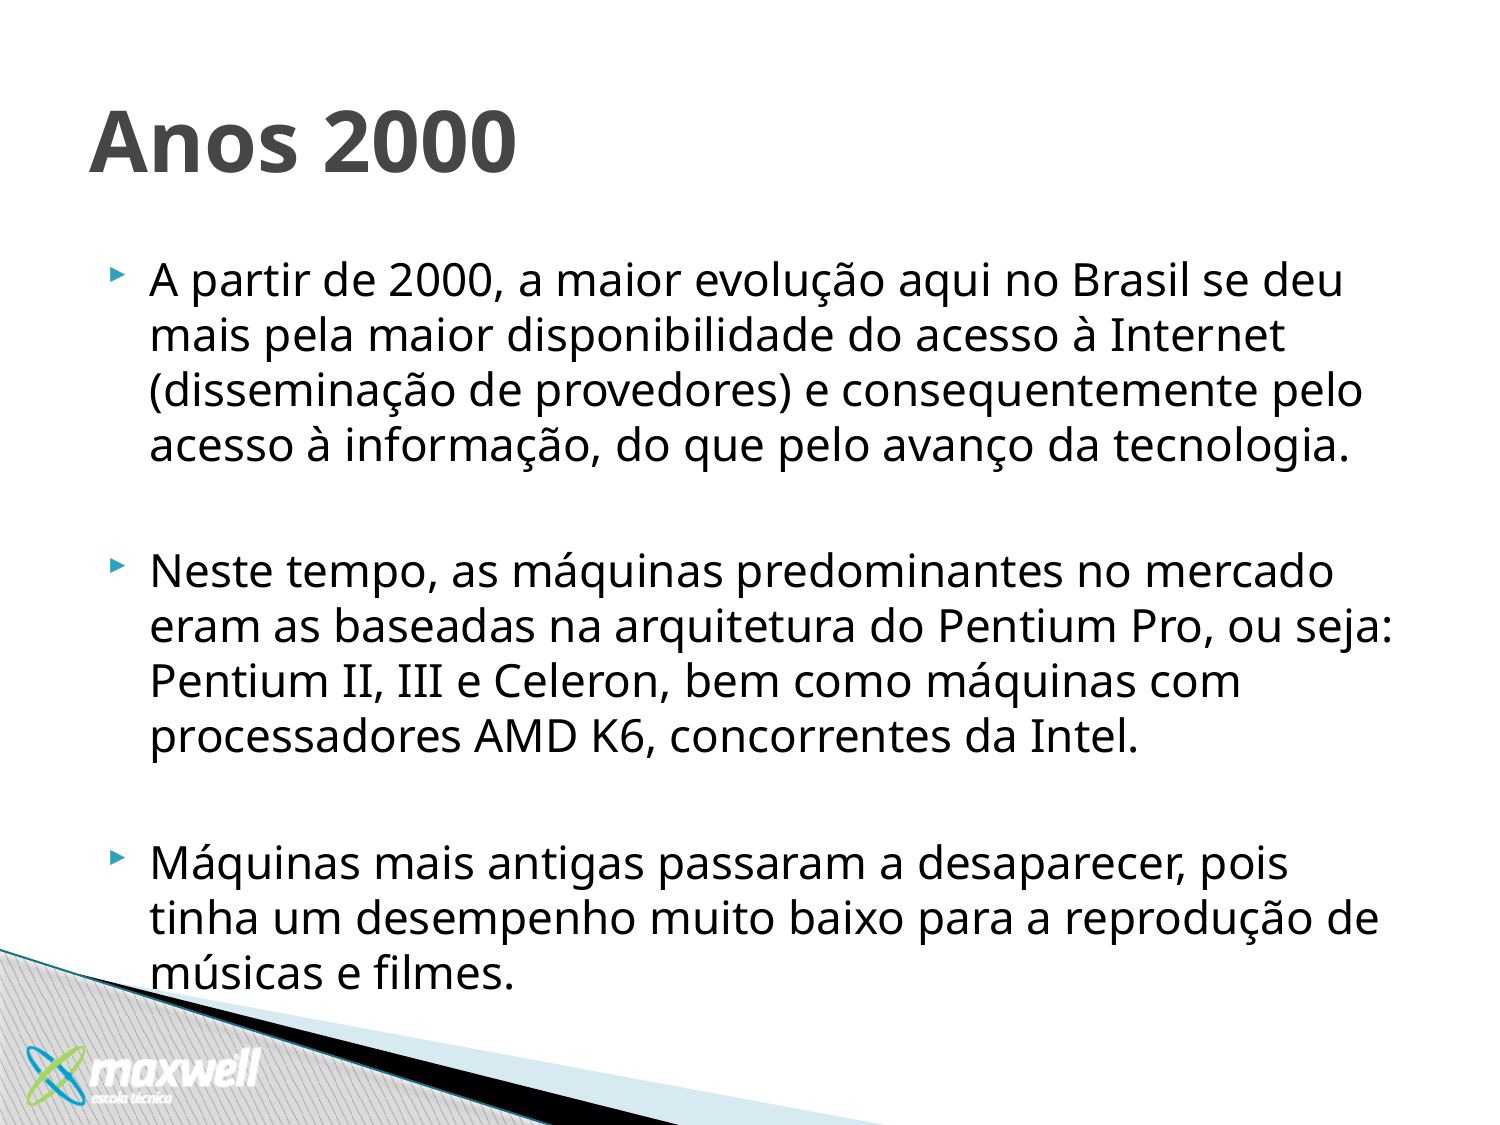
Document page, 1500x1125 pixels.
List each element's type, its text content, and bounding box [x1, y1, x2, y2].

list A partir de 2000, a maior evolução aqui no Brasil se deu mais pela maior disponibilidade do acesso à Internet (disseminação de provedores) e consequentemente pelo acesso à informação, do que pelo avanço da tecnologia. Neste tempo, as máquinas predominantes no mercado eram as baseadas na arquitetura do Pentium Pro, ou seja: Pentium II, III e Celeron, bem como máquinas com processadores AMD K6, concorrentes da Intel. Máquinas mais antigas passaram a desaparecer, pois tinha um desempenho muito baixo para a reprodução de músicas e filmes. [75, 243, 1425, 986]
picture [17, 1040, 272, 1118]
title Anos 2000 [75, 45, 1425, 233]
